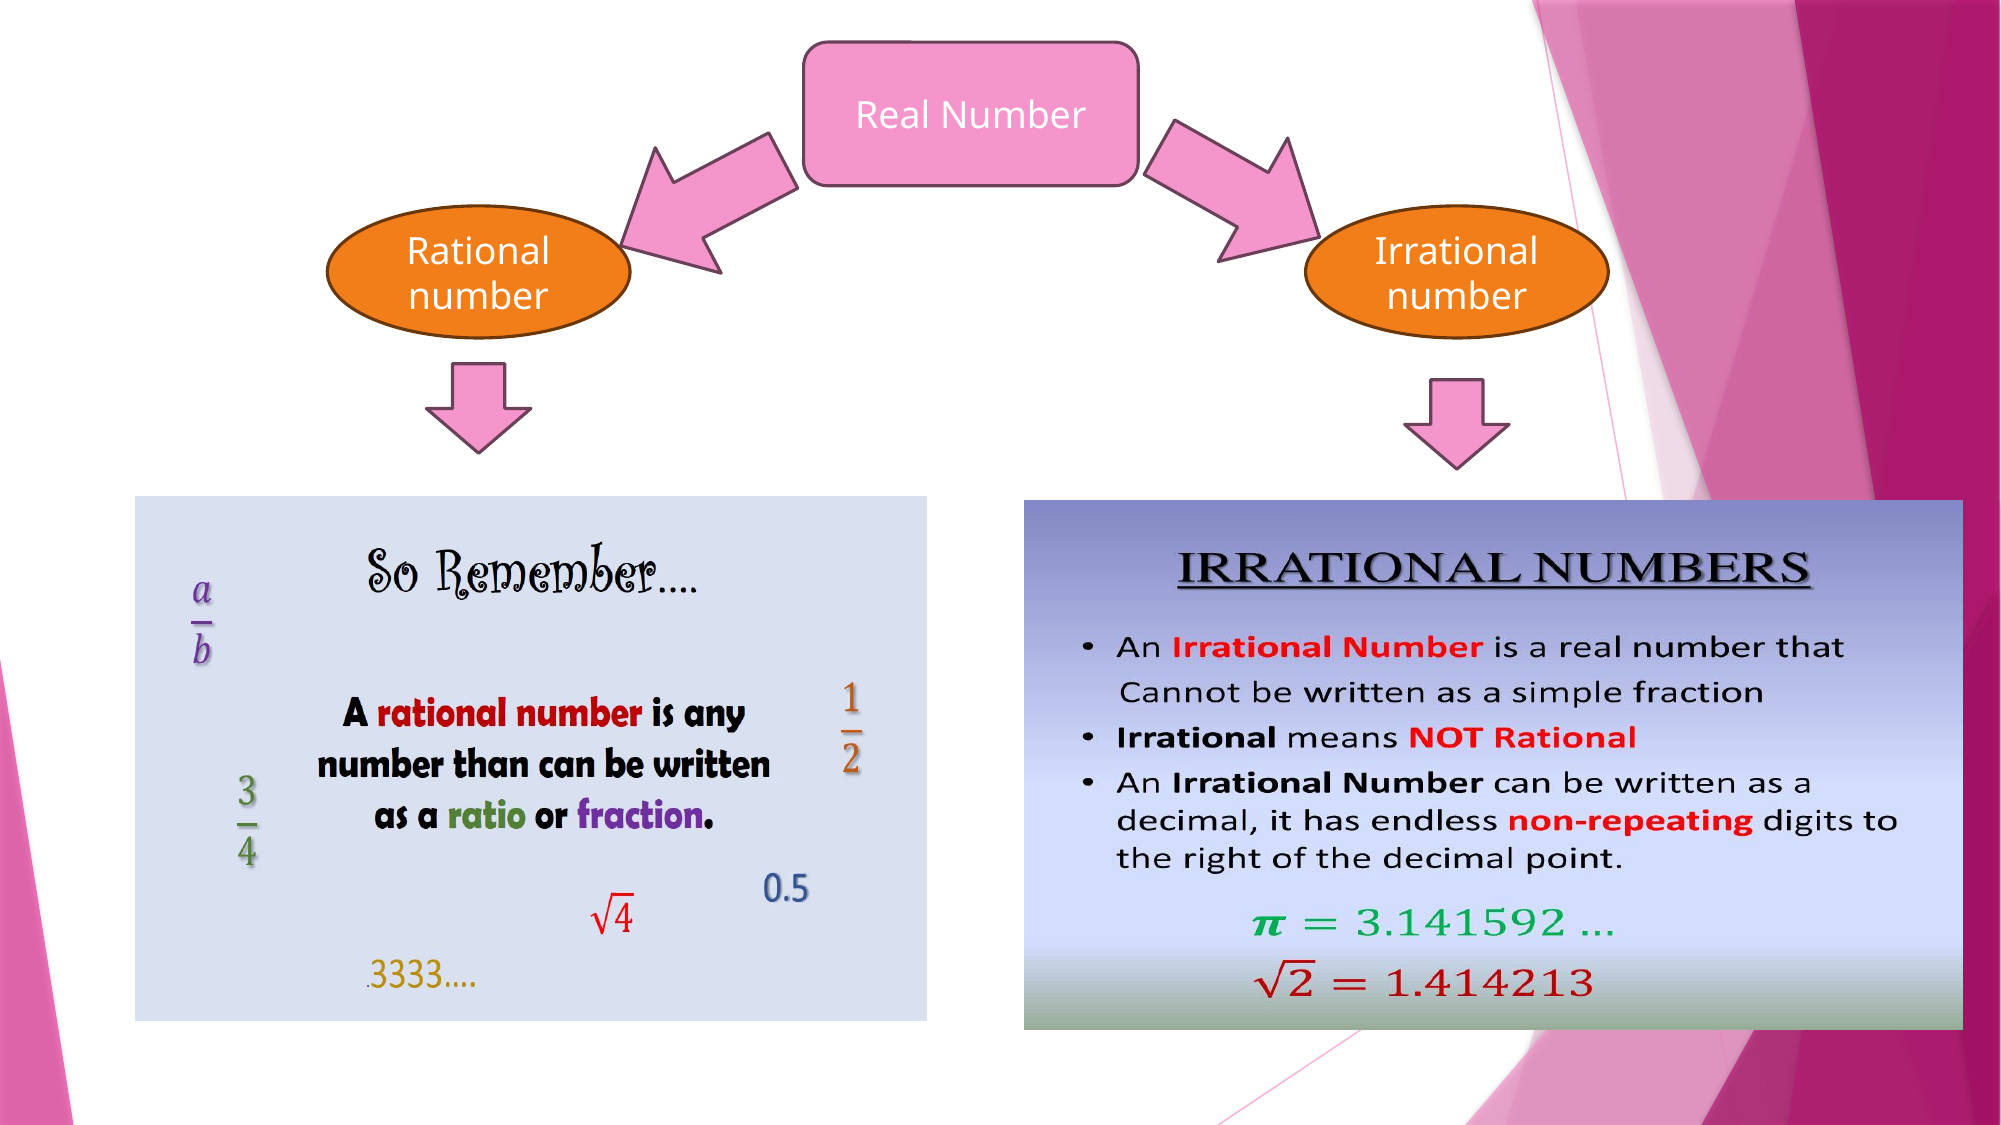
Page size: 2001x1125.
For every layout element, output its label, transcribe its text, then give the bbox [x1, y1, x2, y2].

text_box [643, 116, 2000, 333]
text_box [619, 131, 800, 275]
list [134, 495, 928, 1022]
text_box [1142, 118, 1322, 264]
text_box Rational number [325, 204, 632, 340]
text_box Irrational number [1303, 204, 1610, 340]
text_box Real Number [801, 40, 1140, 188]
text_box [1403, 378, 1511, 471]
picture [1024, 499, 1963, 1030]
text_box [424, 362, 533, 455]
